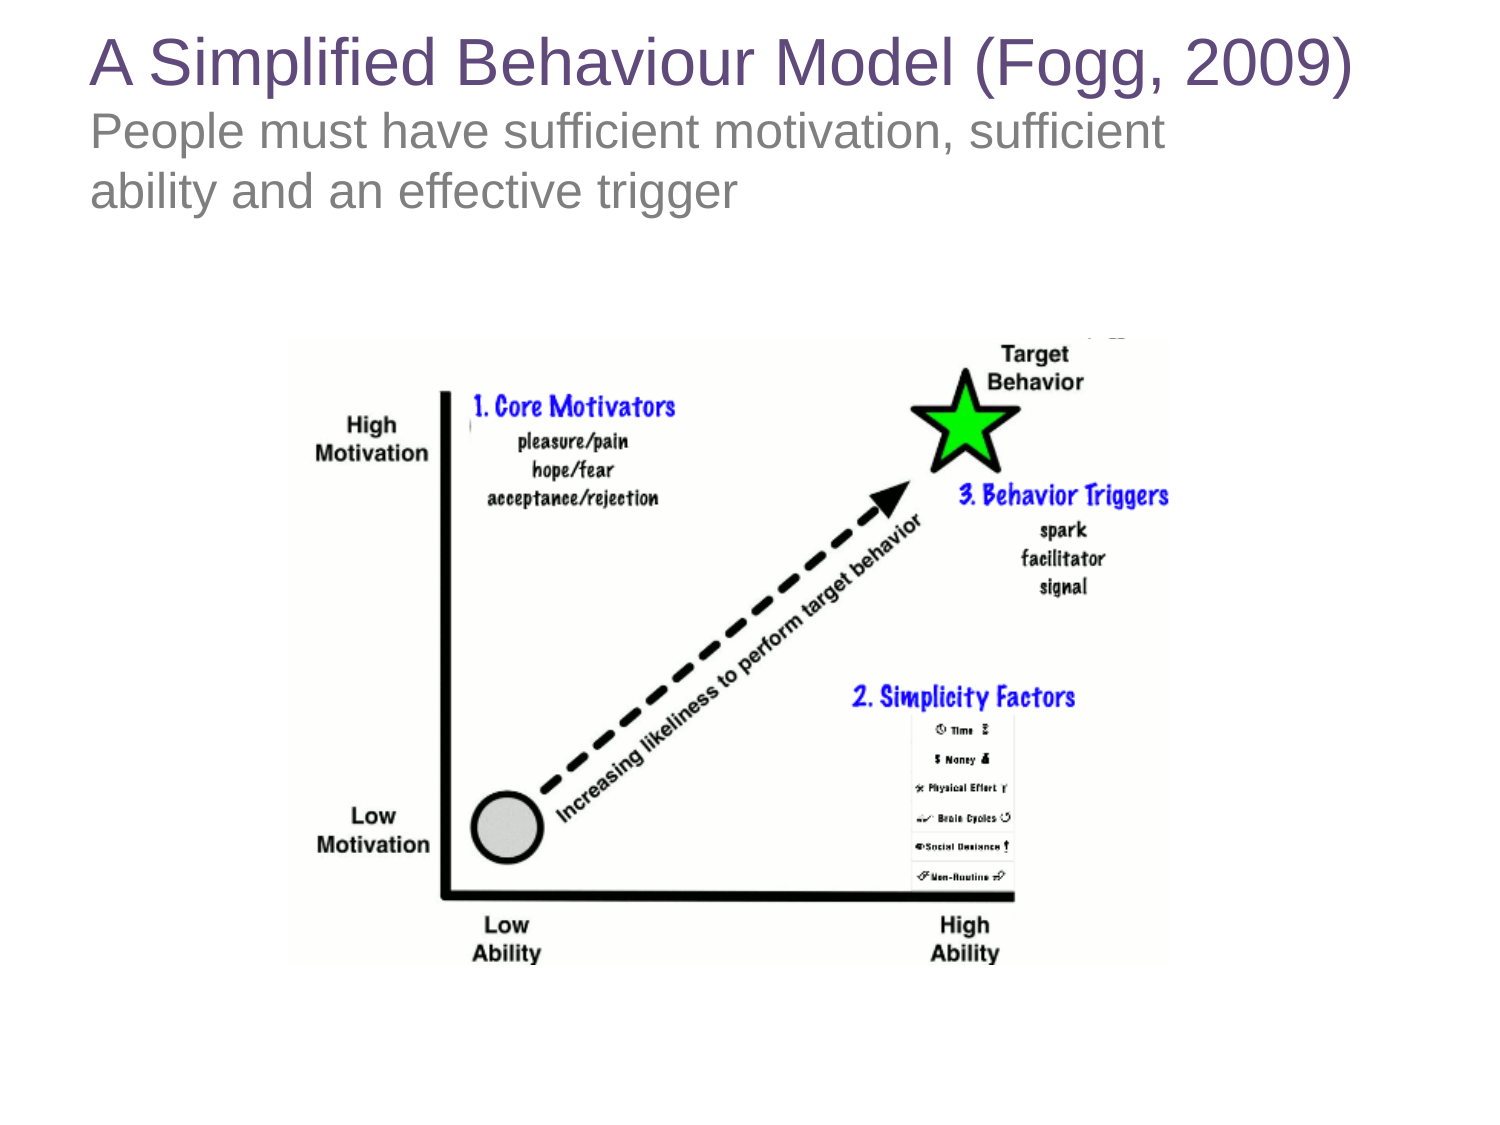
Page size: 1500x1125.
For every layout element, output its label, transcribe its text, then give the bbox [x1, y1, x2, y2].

picture [289, 338, 1170, 965]
text_box A Simplified Behaviour Model (Fogg, 2009) People must have sufficient motivation, sufficient ability and an effective trigger [74, 41, 1425, 197]
